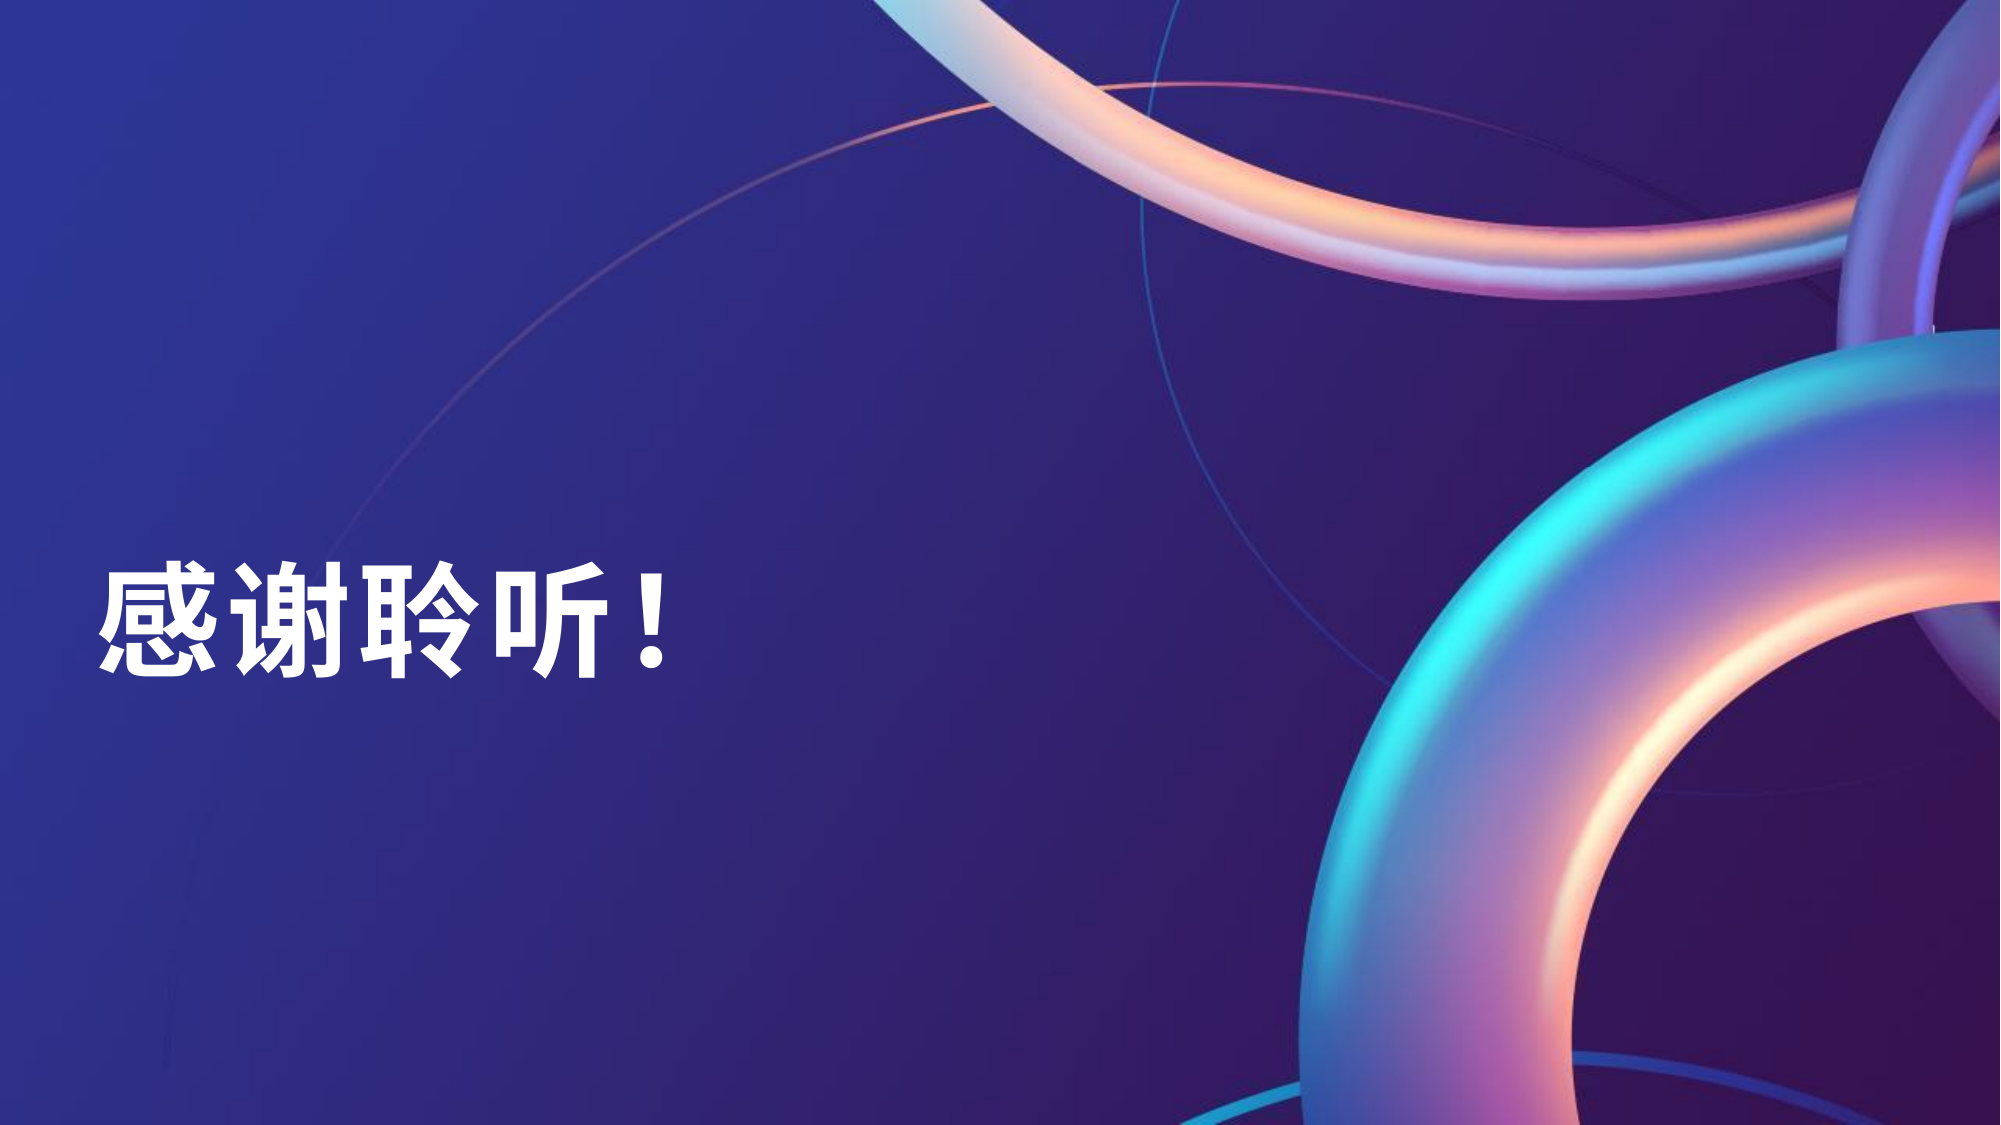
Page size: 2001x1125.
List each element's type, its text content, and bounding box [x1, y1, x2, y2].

title 感谢聆听！ [95, 542, 1377, 848]
picture [0, 0, 2000, 1125]
